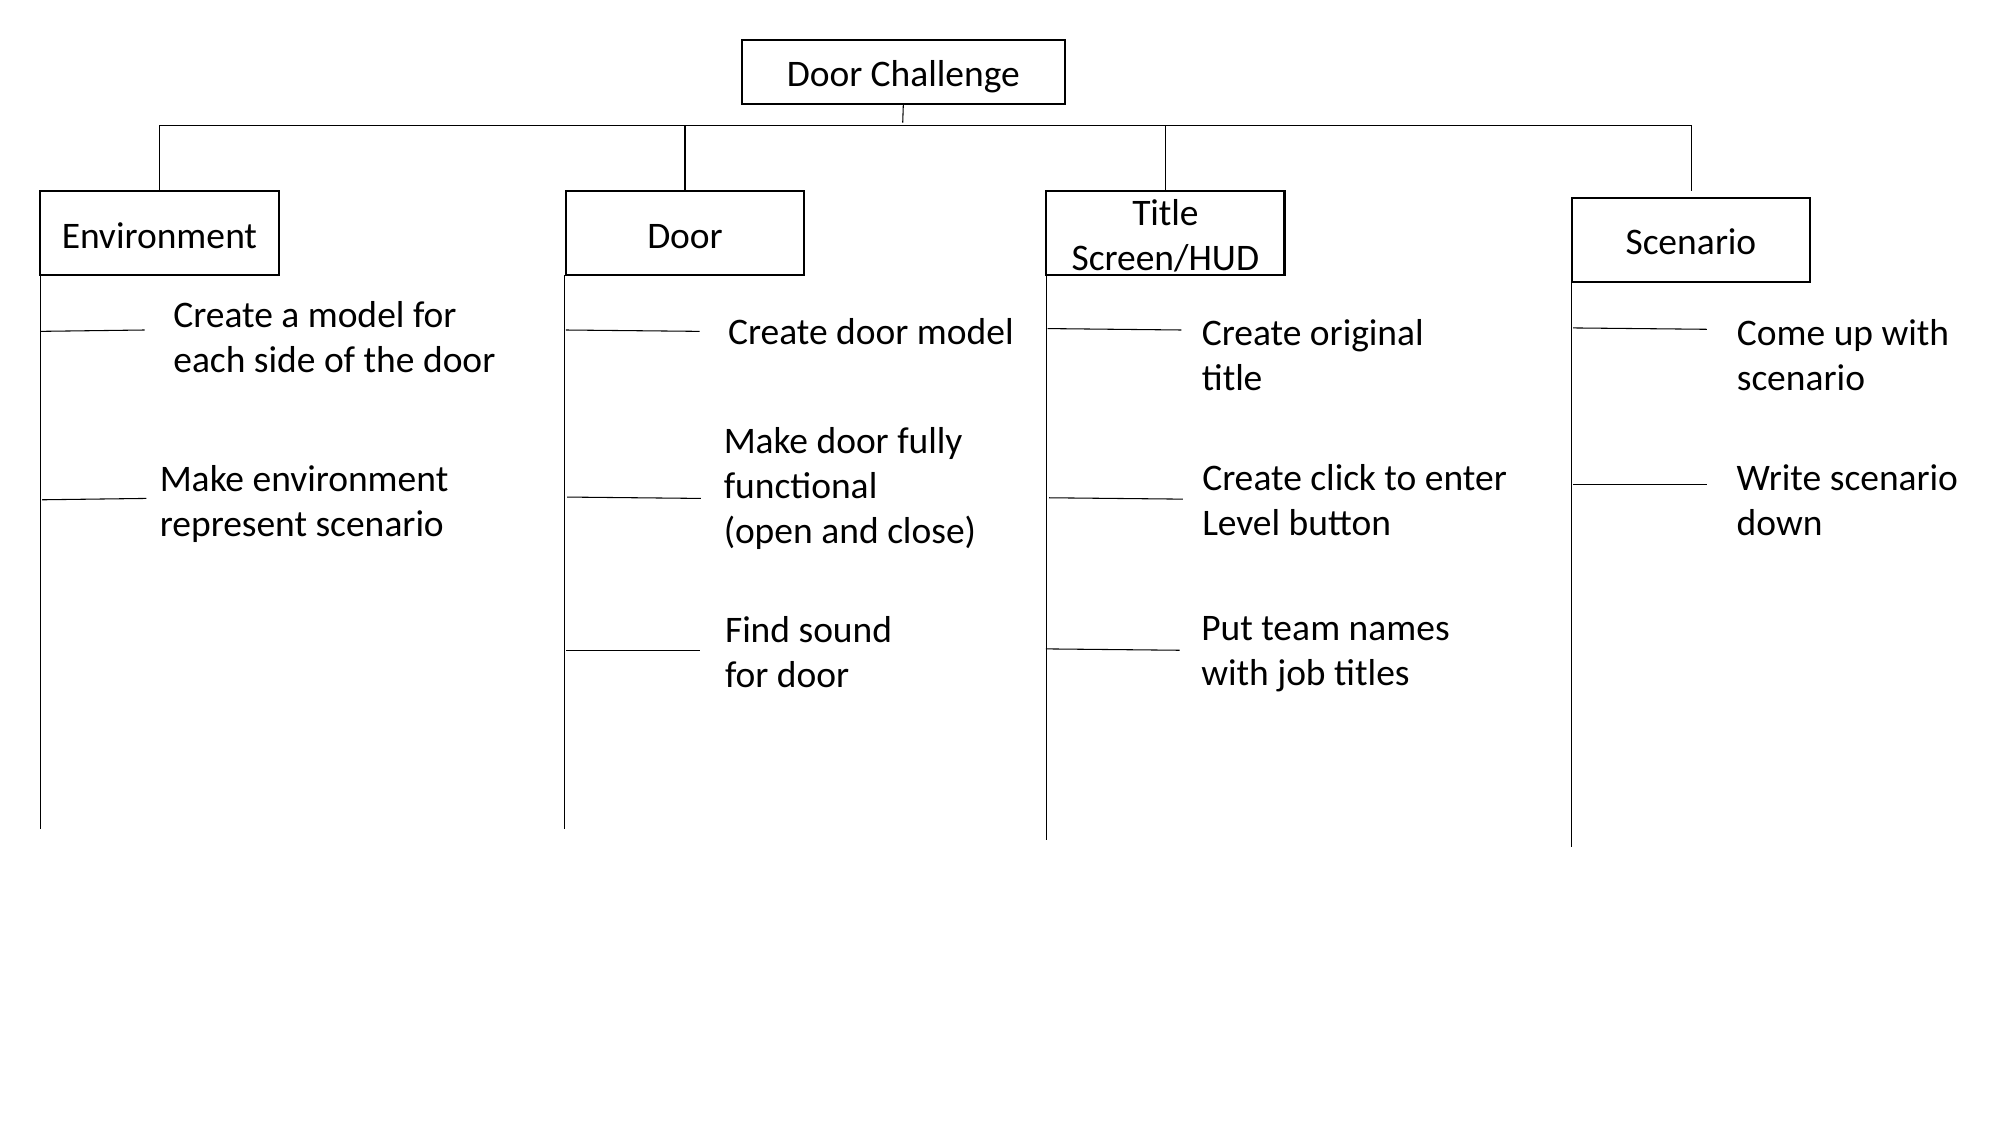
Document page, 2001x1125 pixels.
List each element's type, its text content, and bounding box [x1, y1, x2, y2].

text_box Create click to enter Level button [1187, 445, 1531, 551]
text_box Create door model [713, 299, 1029, 360]
text_box Door Challenge [741, 39, 1066, 105]
text_box Come up with scenario [1722, 301, 1973, 406]
text_box Make environment represent scenario [145, 446, 464, 552]
text_box Find sound for door [710, 597, 923, 702]
text_box Create original title [1187, 301, 1448, 406]
text_box Door [565, 190, 805, 276]
text_box Write scenario down [1721, 445, 1974, 551]
text_box Scenario [1571, 197, 1811, 283]
text_box Put team names with job titles [1186, 595, 1466, 701]
text_box Environment [39, 190, 280, 276]
text_box Create a model for each side of the door [158, 282, 511, 387]
text_box Make door fully functional (open and close) [708, 409, 992, 559]
text_box Title Screen/HUD [1045, 190, 1286, 276]
